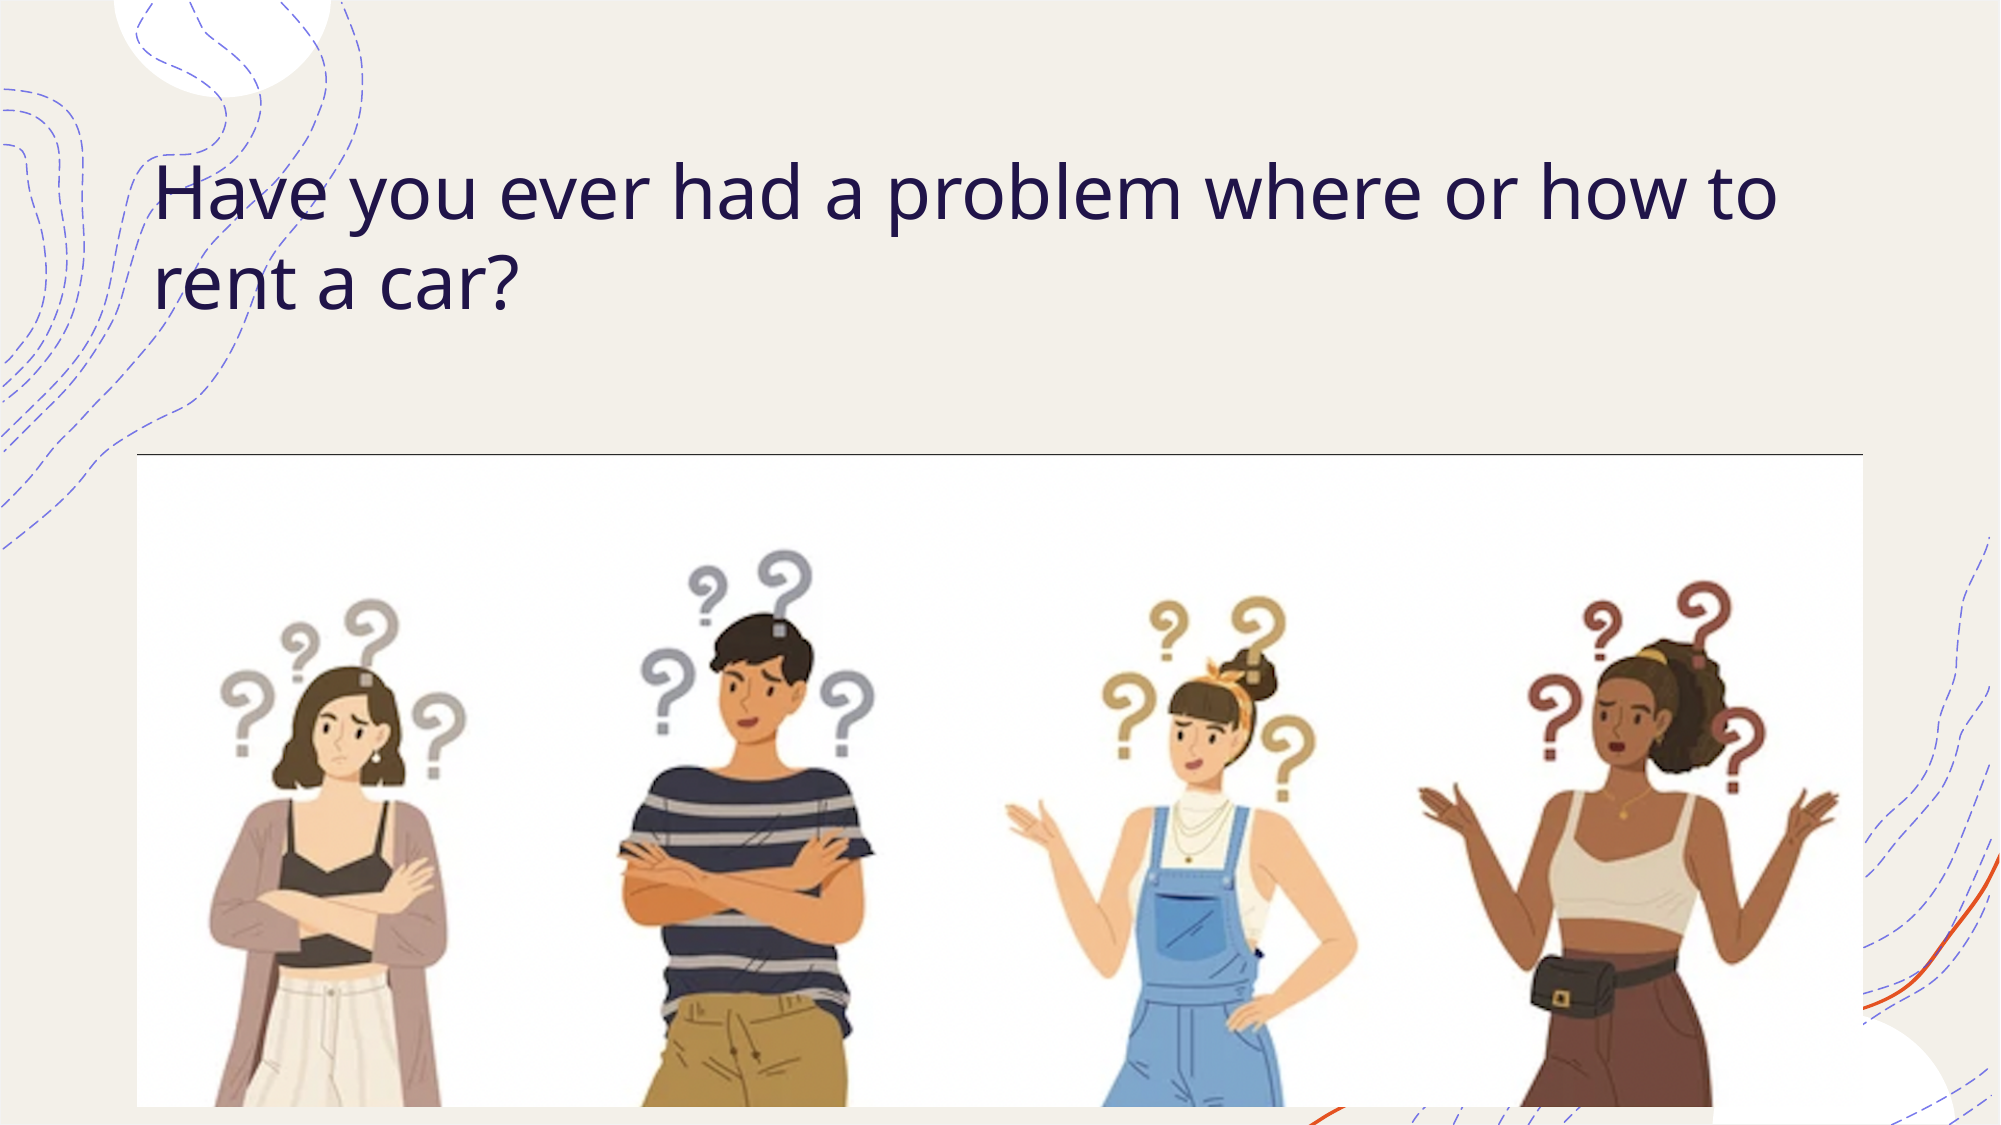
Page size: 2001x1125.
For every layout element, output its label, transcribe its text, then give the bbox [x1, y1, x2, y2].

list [137, 454, 1863, 1107]
title Have you ever had a problem where or how to rent a car? [137, 135, 1863, 409]
